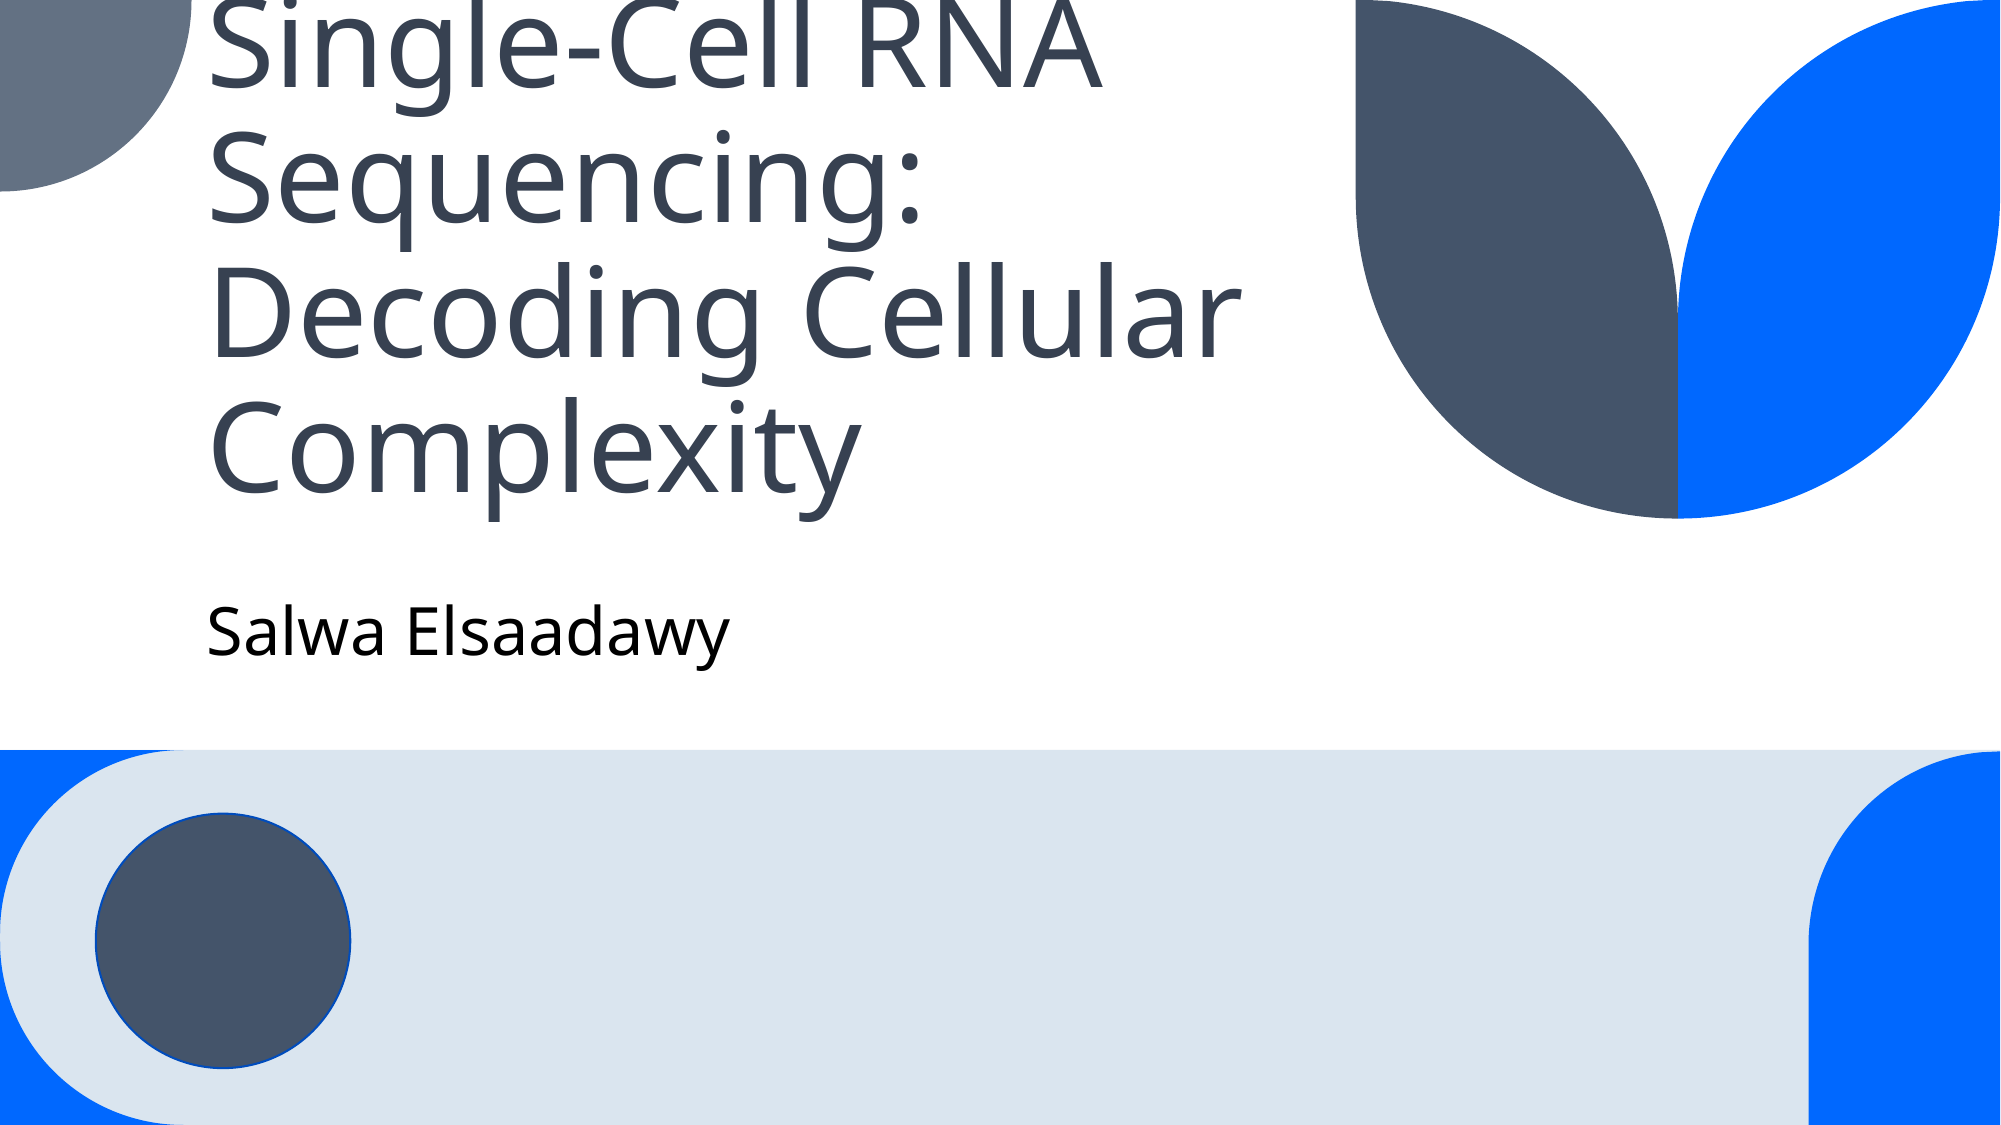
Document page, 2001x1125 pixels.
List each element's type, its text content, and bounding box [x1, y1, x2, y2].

subtitle Salwa Elsaadawy [191, 590, 1750, 724]
title Single-Cell RNA Sequencing: Decoding Cellular Complexity [191, 232, 1356, 528]
